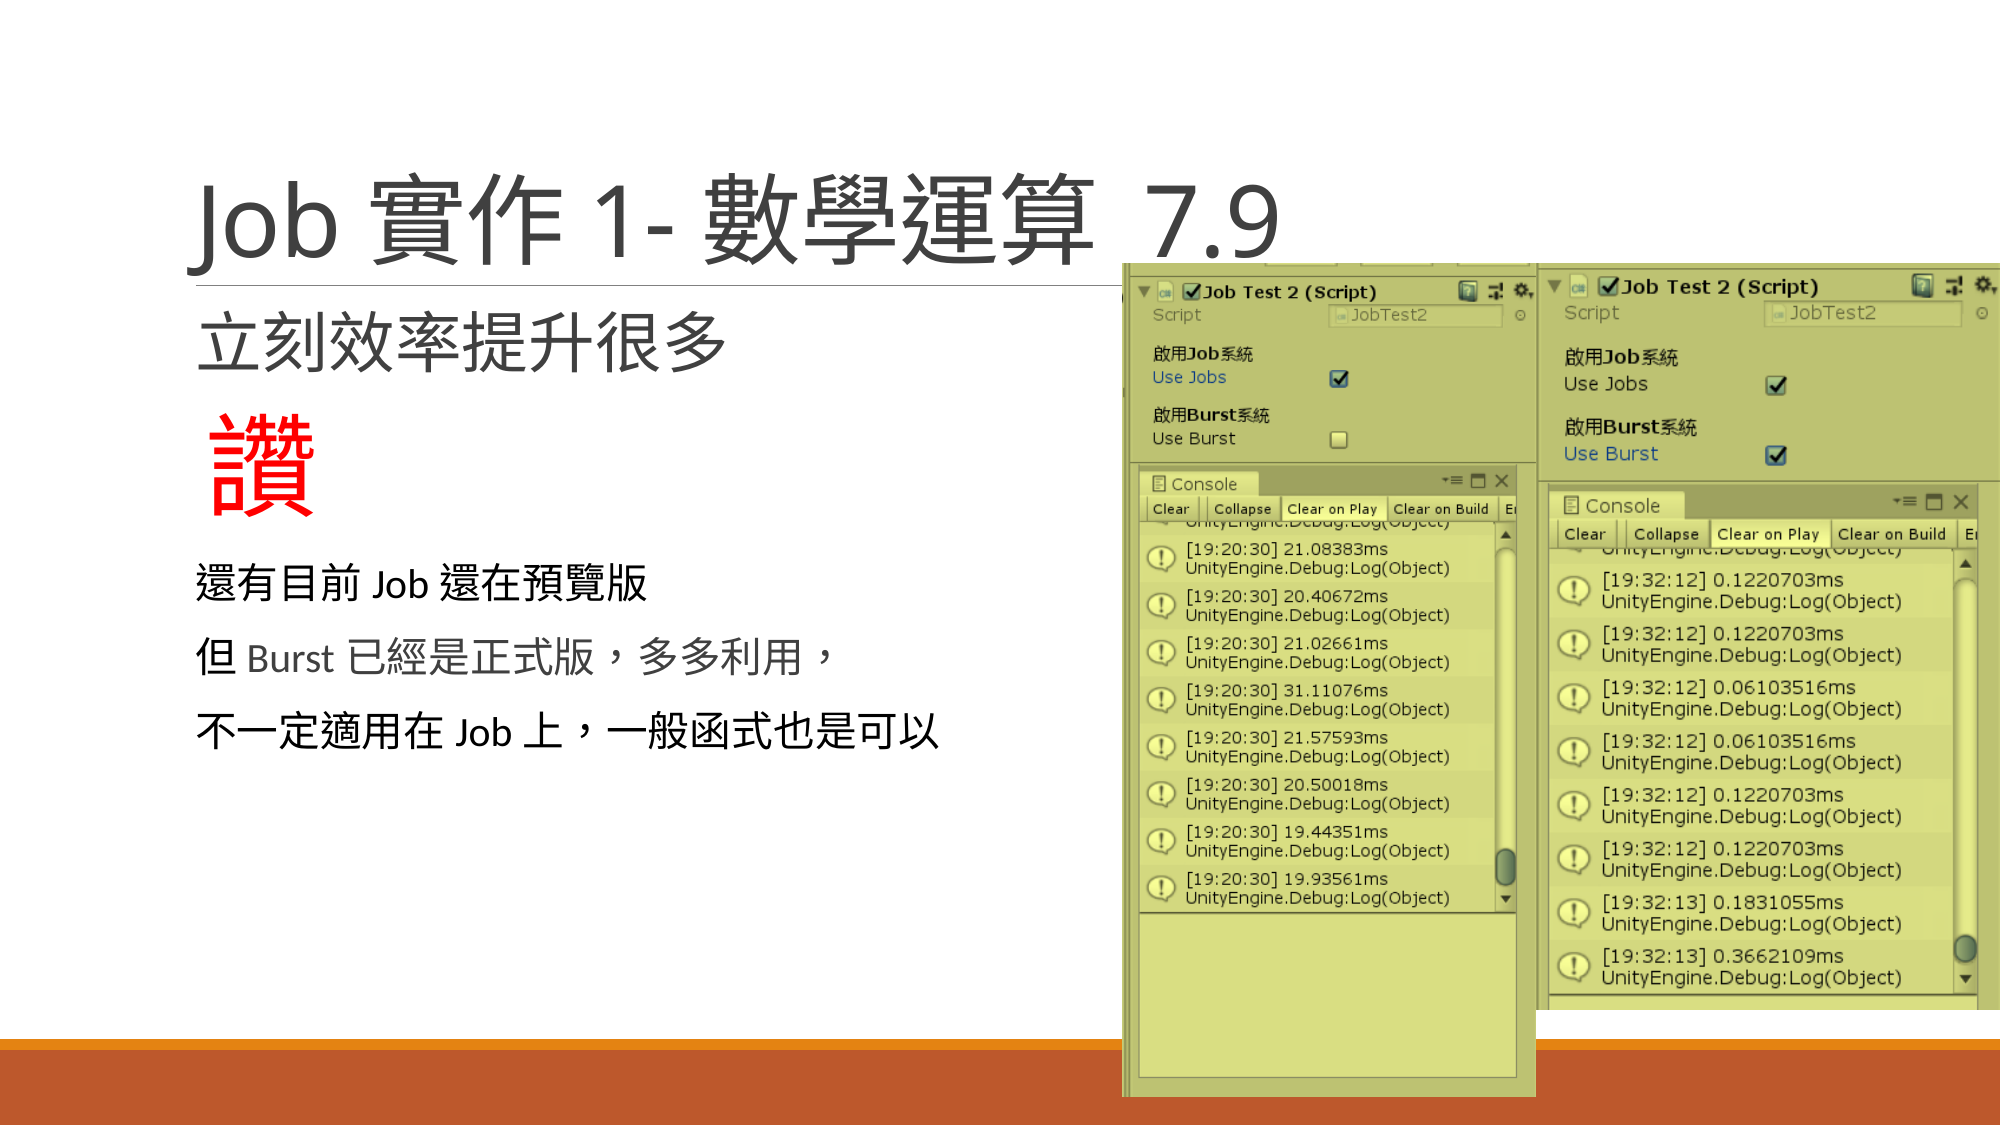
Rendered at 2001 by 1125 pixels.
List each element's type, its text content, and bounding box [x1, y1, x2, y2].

list 立刻效率提升很多 讚 還有目前Job還在預覽版 但Burst已經是正式版，多多利用， 不一定適用在Job上，一般函式也是可以 [180, 302, 1119, 963]
picture [1122, 262, 2000, 1098]
title Job實作1-數學運算 7.9 [180, 47, 1830, 285]
